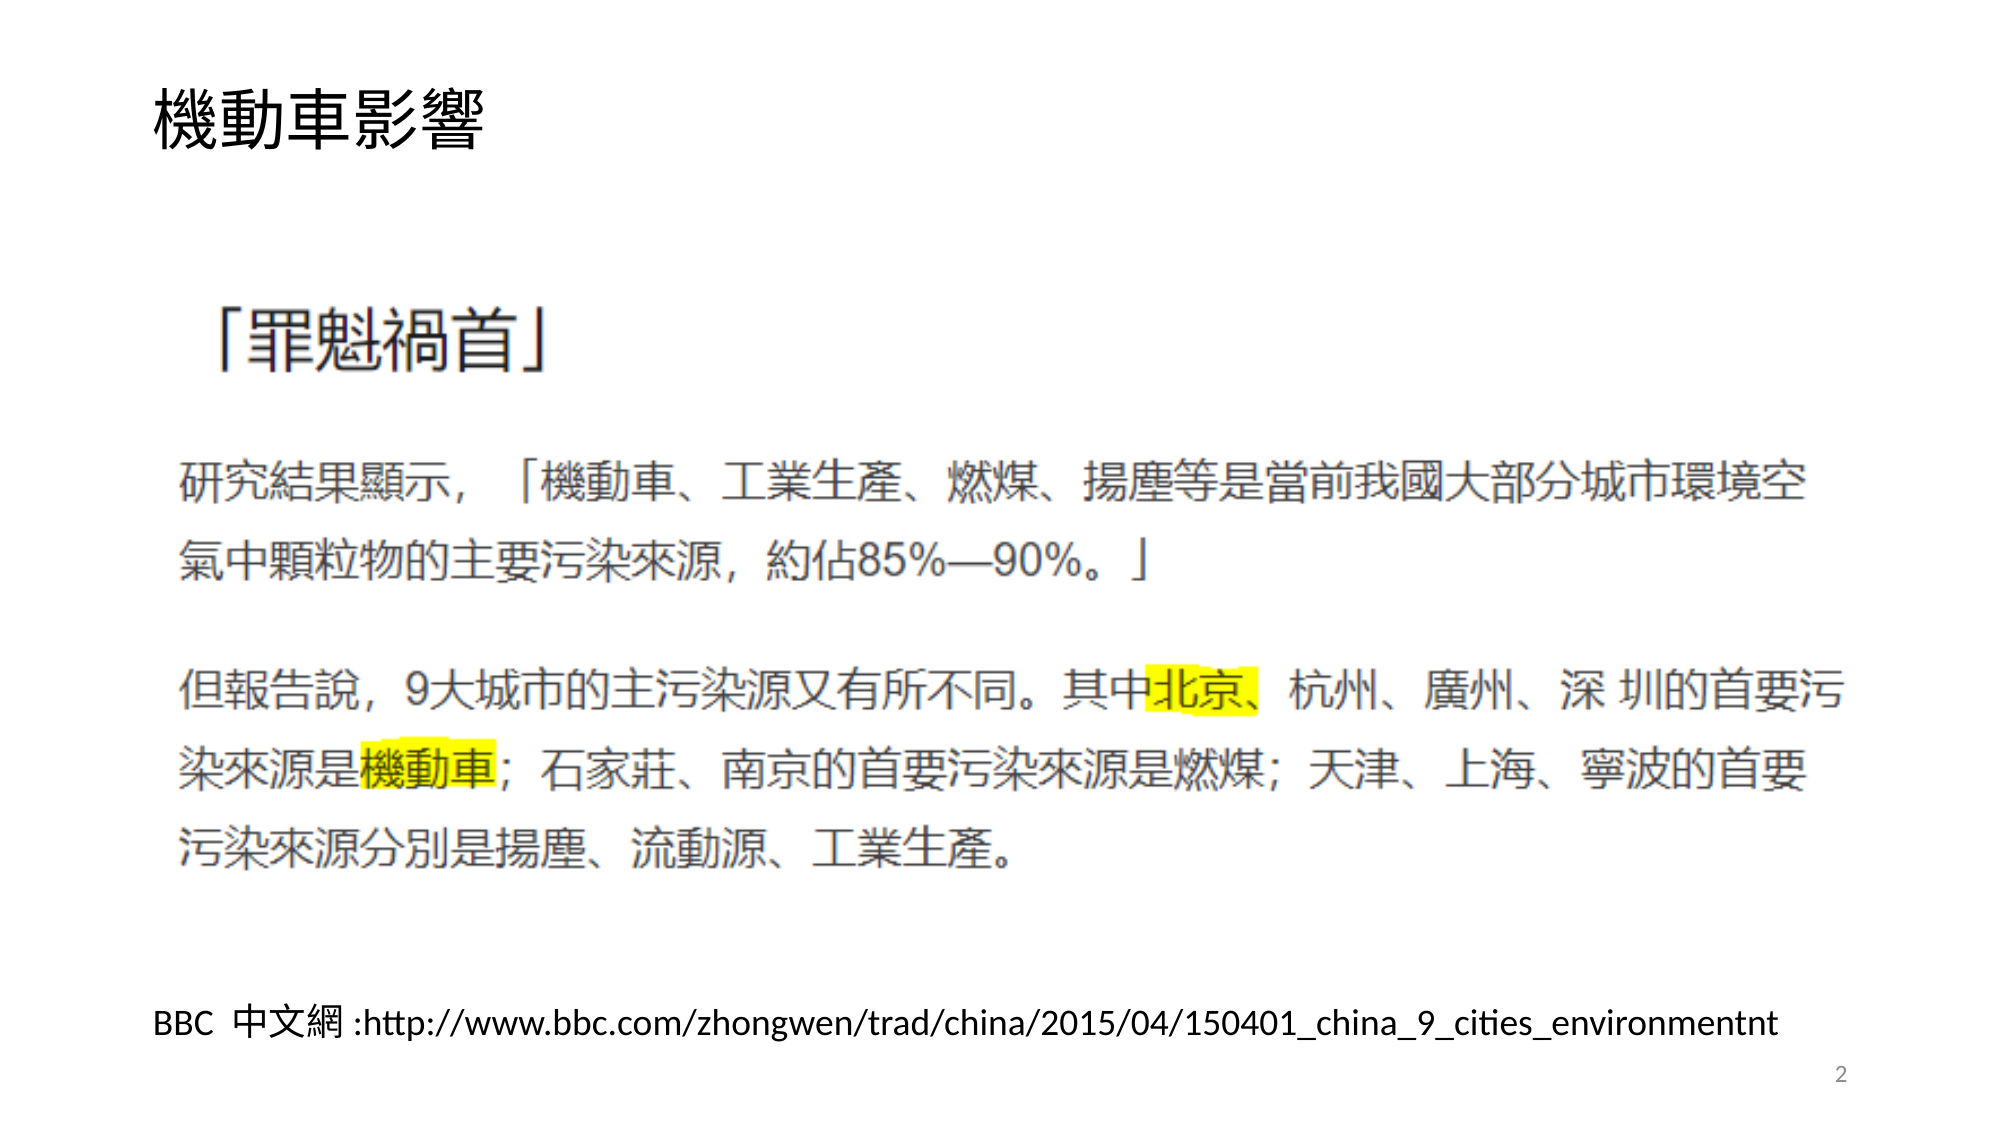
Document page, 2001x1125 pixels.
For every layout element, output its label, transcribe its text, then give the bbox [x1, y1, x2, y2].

slide_number 2 [1412, 1042, 1863, 1103]
text_box BBC 中文網:http://www.bbc.com/zhongwen/trad/china/2015/04/150401_china_9_cities_environmentnt [138, 990, 1795, 1051]
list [90, 255, 1910, 923]
title 機動車影響 [137, 59, 1863, 187]
